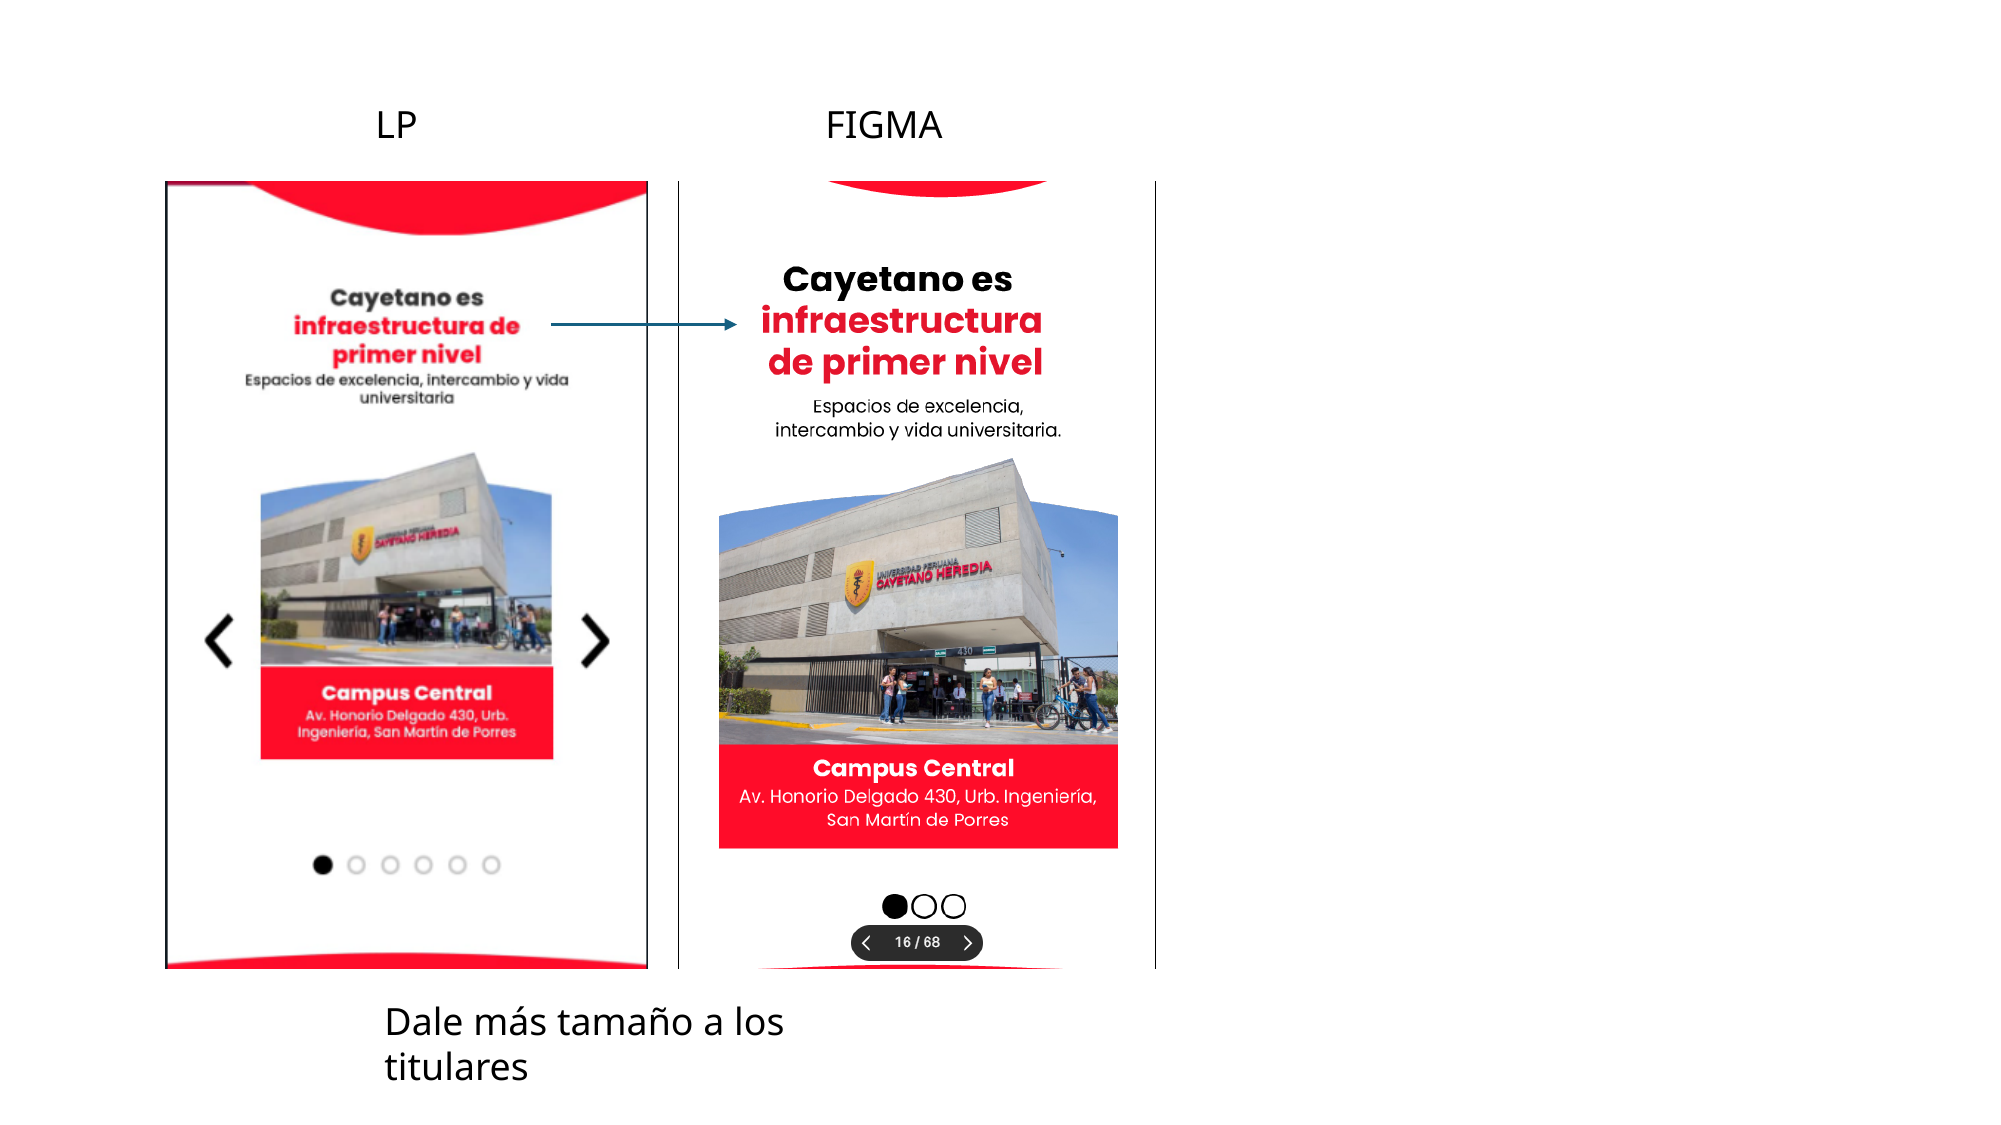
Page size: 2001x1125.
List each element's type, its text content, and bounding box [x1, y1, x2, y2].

picture [164, 180, 649, 970]
picture [677, 180, 1156, 970]
text_box LP [233, 93, 560, 154]
text_box FIGMA [721, 93, 1048, 154]
text_box Dale más tamaño a los titulares [369, 990, 917, 1096]
